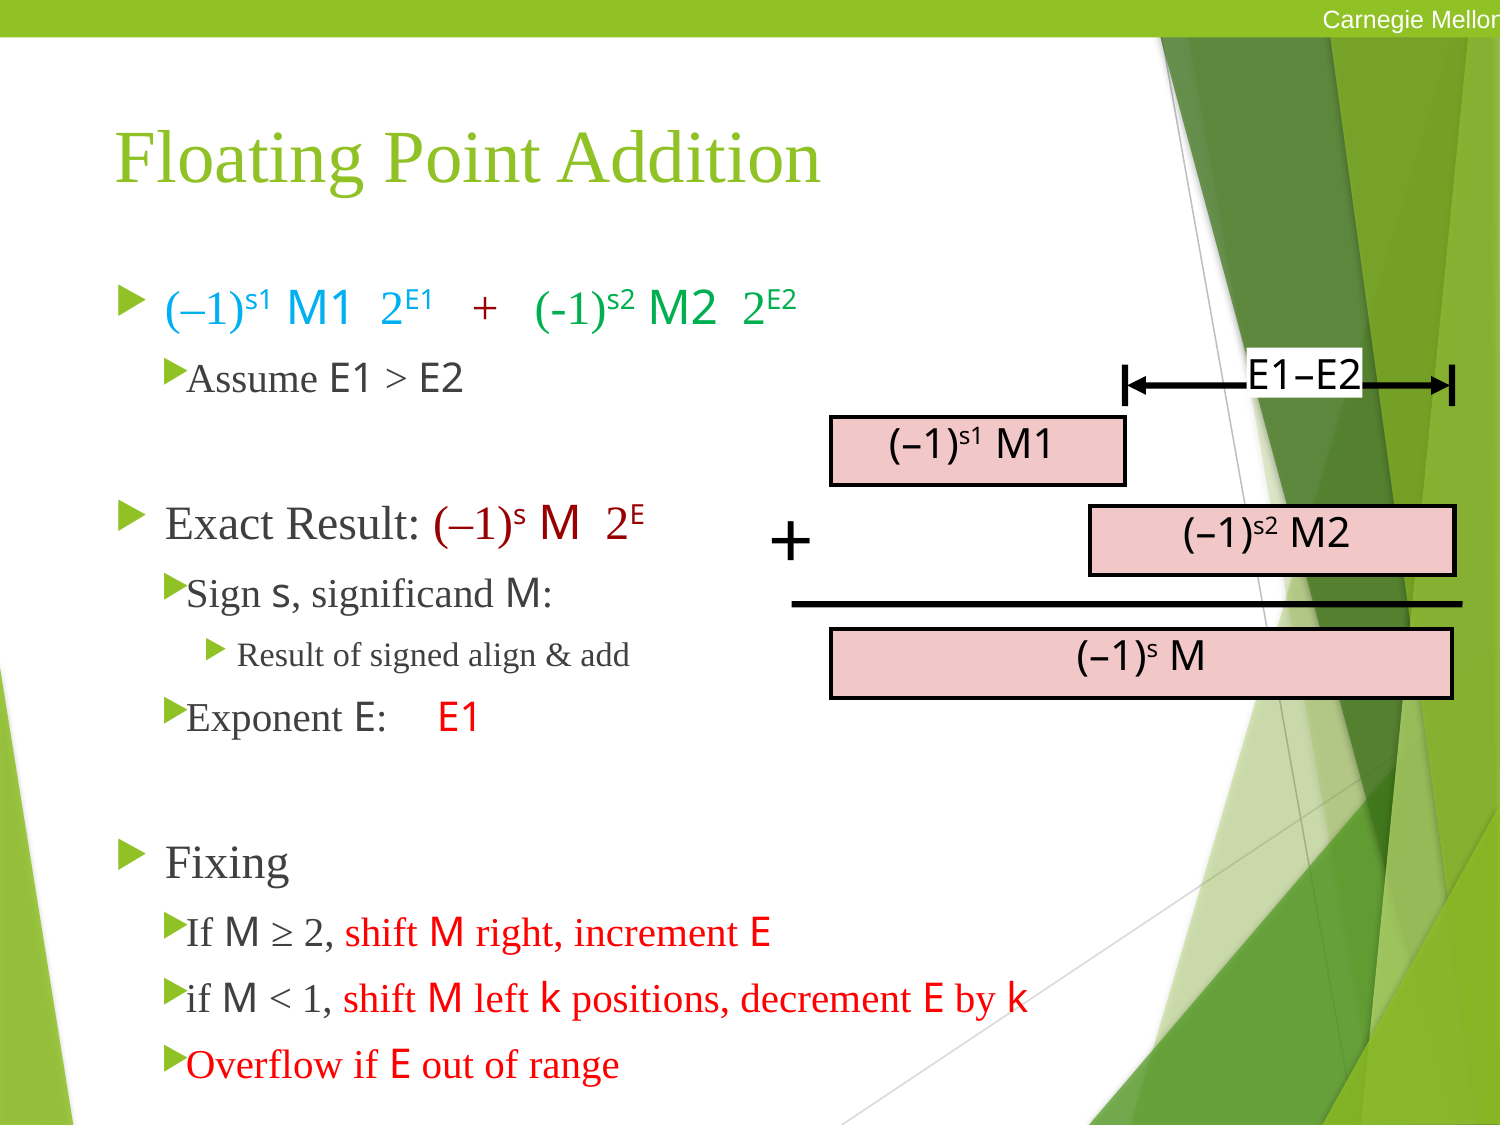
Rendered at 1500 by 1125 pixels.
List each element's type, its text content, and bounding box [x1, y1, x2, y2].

text_box E1–E2 [1246, 347, 1363, 398]
title Floating Point Addition [99, 99, 1142, 224]
text_box (–1)s2 M2 [1090, 506, 1455, 575]
text_box [1127, 379, 1246, 392]
text_box + [770, 483, 813, 584]
text_box Carnegie Mellon [1322, 3, 1500, 33]
text_box (–1)s M [831, 629, 1453, 698]
text_box [1363, 379, 1450, 392]
text_box (–1)s1 M1 [831, 416, 1125, 486]
text_box [0, 0, 1500, 38]
list (–1)s1 M1 2E1 + (-1)s2 M2 2E2 Assume E1 > E2 Exact Result: (–1)s M 2E Sign s, significand M: Result of signed align & add Exponent E: E1 Fixing If M ≥ 2, shift M right, increment E if M < 1, shift M left k positions, decrement E by k Overflow if E out of range [99, 269, 1384, 1098]
